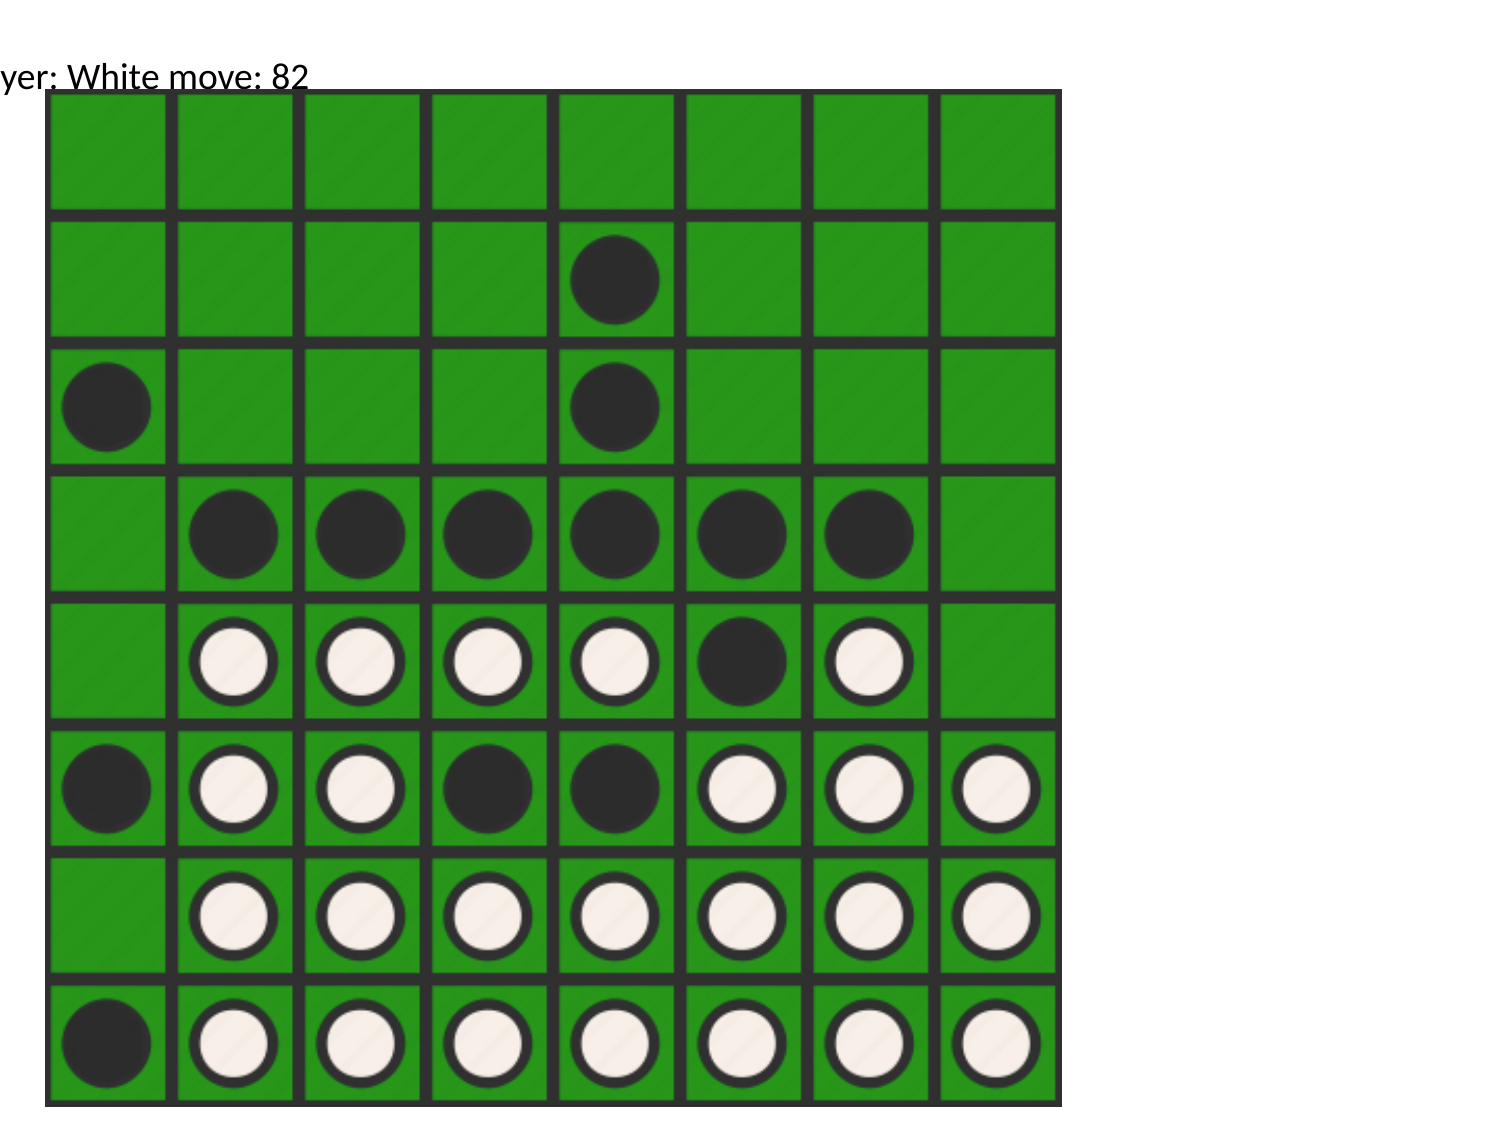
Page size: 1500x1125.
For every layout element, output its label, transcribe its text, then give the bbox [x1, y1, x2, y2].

text_box turn: 34 player: White move: 82 [0, 44, 325, 105]
picture [44, 89, 1062, 1107]
